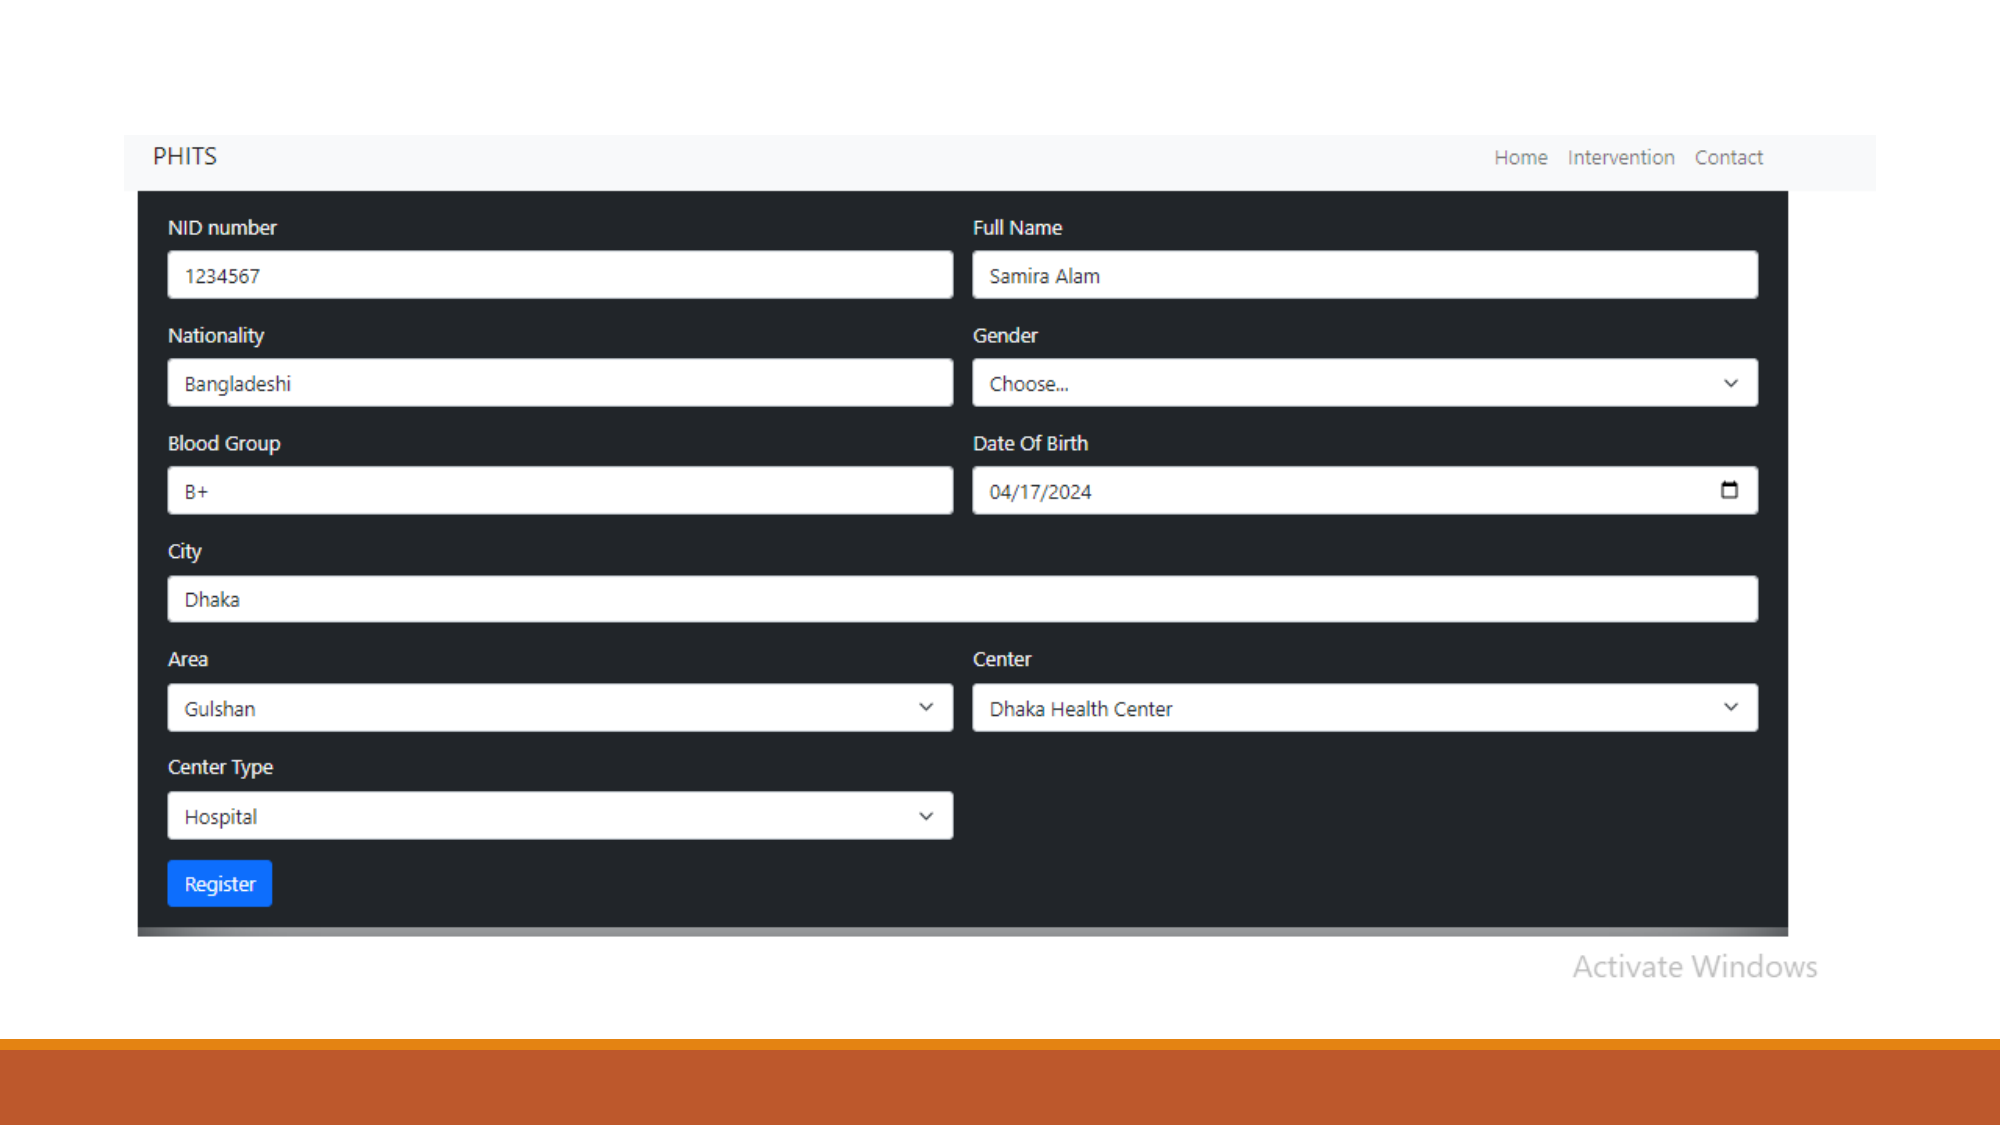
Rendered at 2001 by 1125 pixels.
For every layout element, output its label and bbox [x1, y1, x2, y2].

picture [123, 134, 1877, 991]
